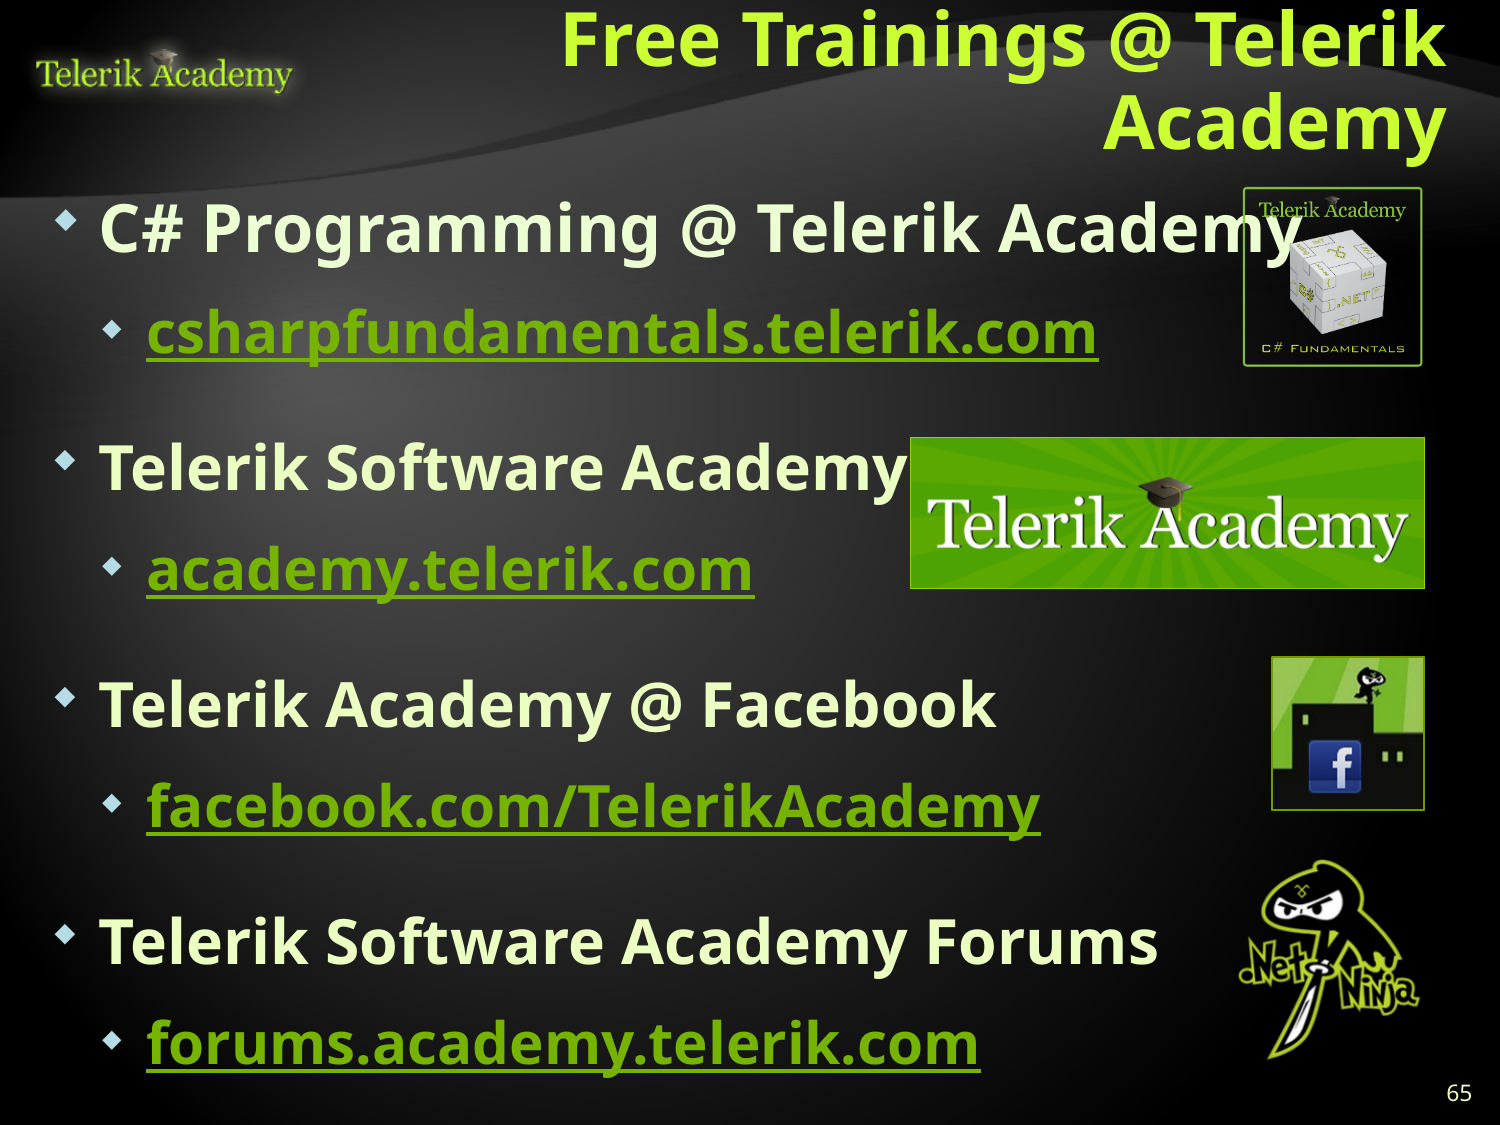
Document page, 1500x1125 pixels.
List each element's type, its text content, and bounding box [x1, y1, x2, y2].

title Free Trainings @ Telerik Academy [300, 12, 1463, 150]
picture [0, 0, 1500, 1125]
list C# Programming @ Telerik Academy csharpfundamentals.telerik.com Telerik Software Academy academy.telerik.com Telerik Academy @ Facebook facebook.com/TelerikAcademy Telerik Software Academy Forums forums.academy.telerik.com [37, 174, 1463, 1100]
slide_number 65 [1412, 1074, 1488, 1113]
